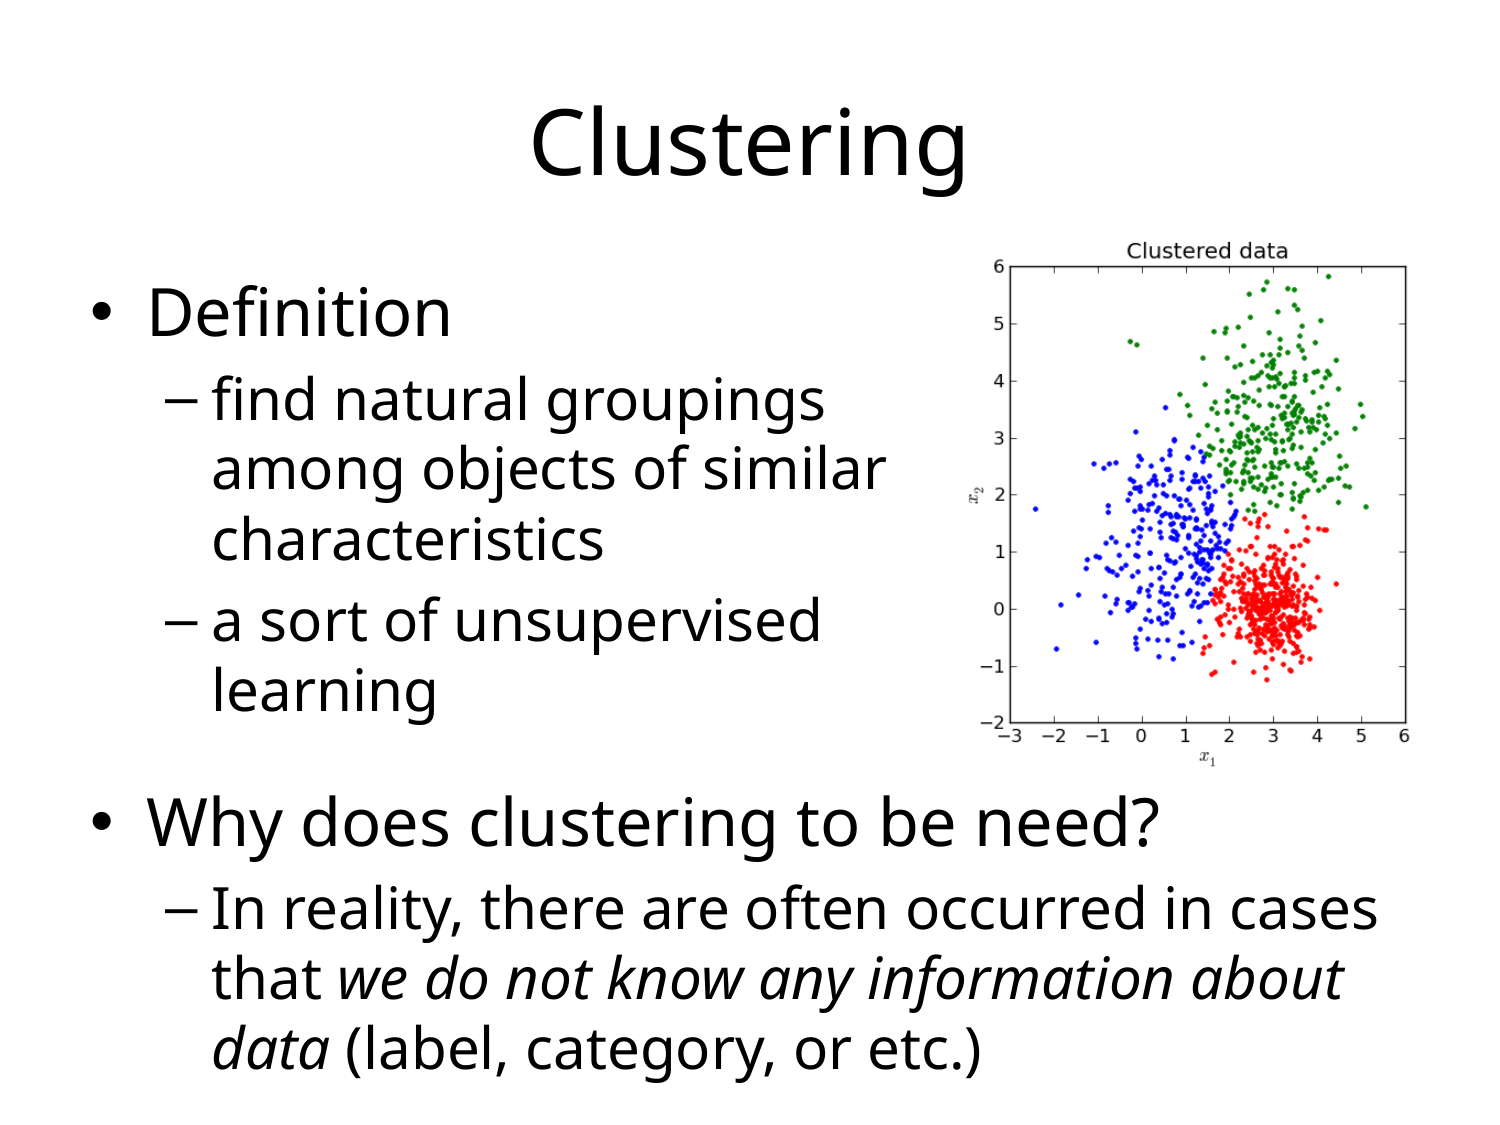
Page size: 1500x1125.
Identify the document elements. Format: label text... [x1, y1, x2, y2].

list Definition find natural groupings among objects of similar characteristics a sort of unsupervised learning [75, 262, 953, 772]
text_box Why does clustering to be need? In reality, there are often occurred in cases that we do not know any information about data (label, category, or etc.) [74, 772, 1425, 1125]
title Clustering [75, 45, 1425, 233]
picture [958, 232, 1426, 773]
